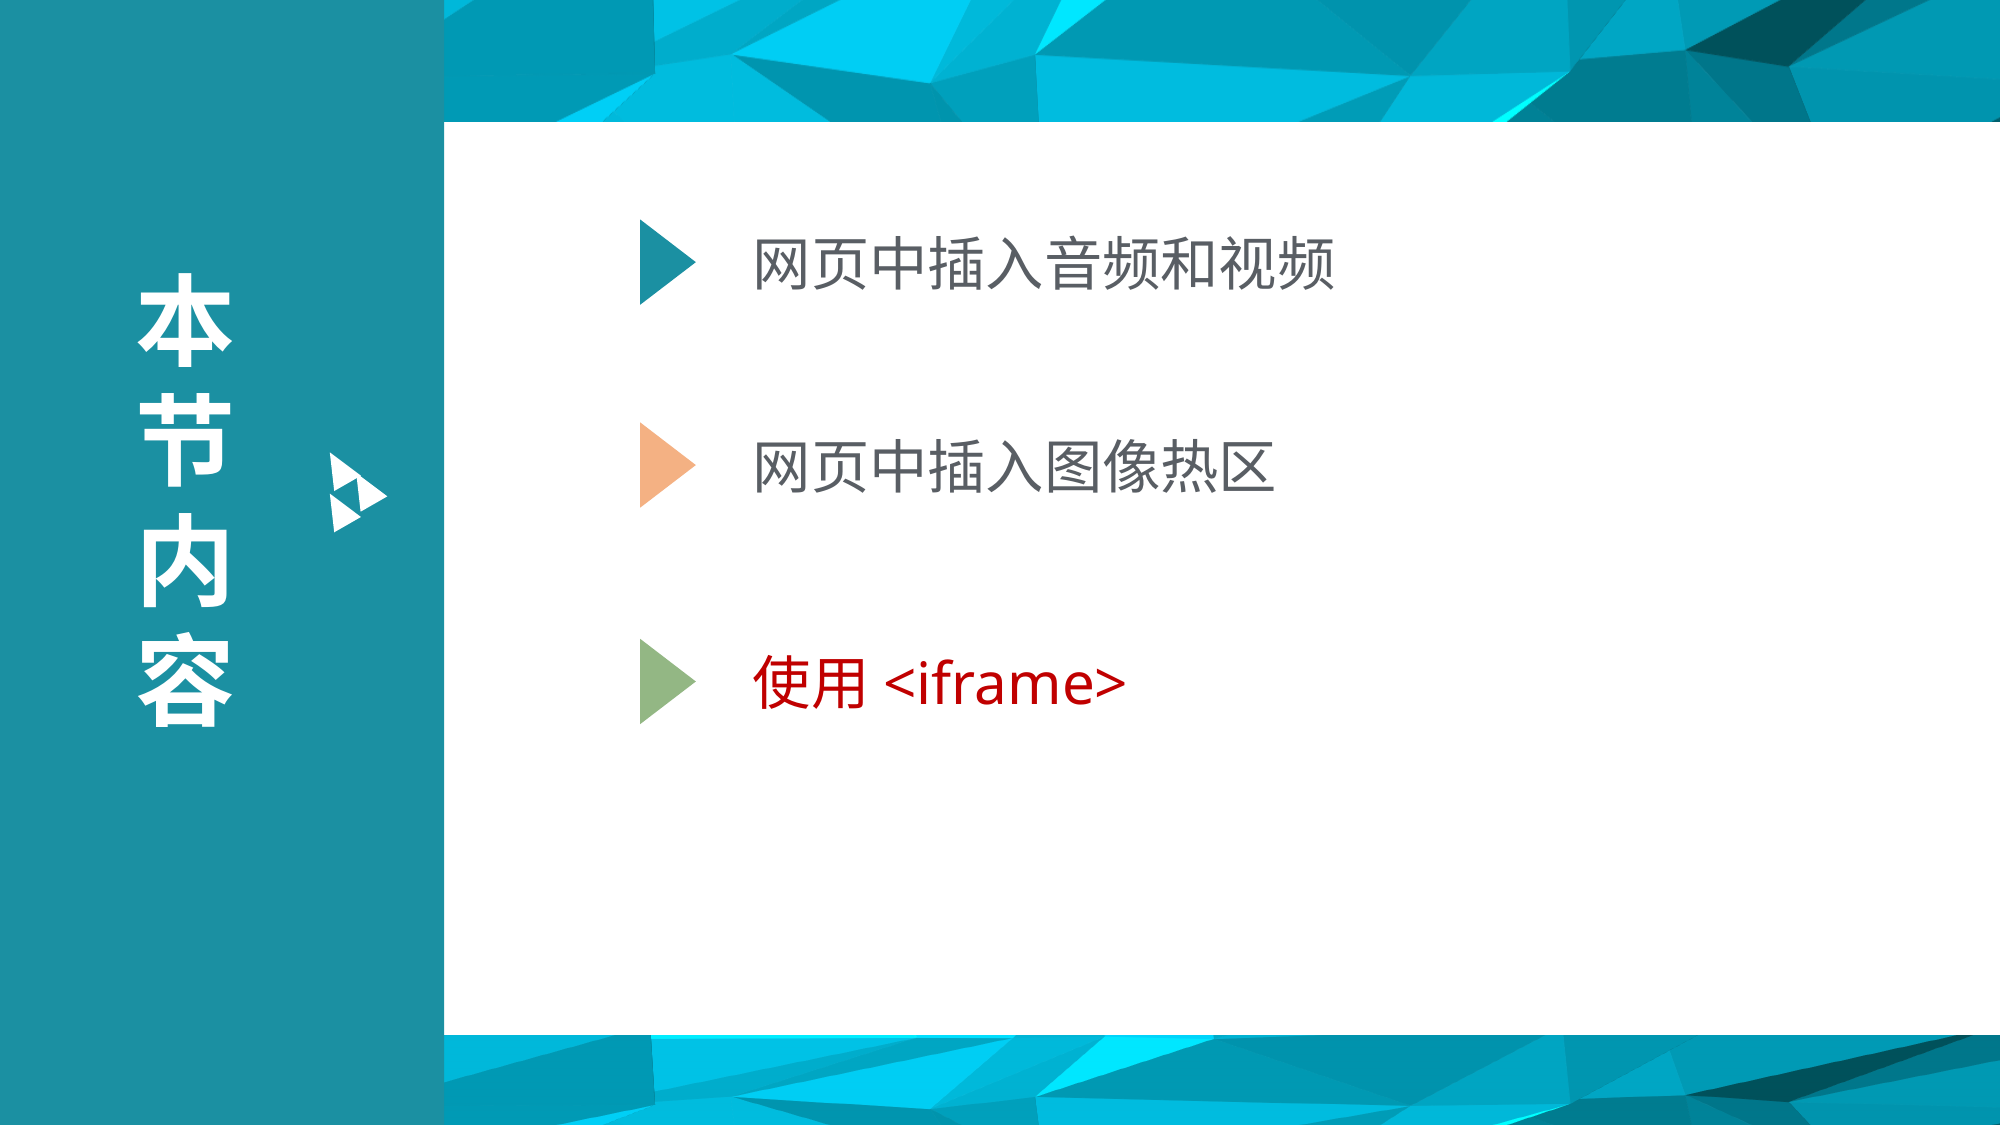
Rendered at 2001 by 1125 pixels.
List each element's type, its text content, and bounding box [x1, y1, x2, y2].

text_box 网页中插入图像热区 [738, 422, 1476, 508]
text_box 网页中插入音频和视频 [738, 219, 1476, 304]
text_box [639, 636, 698, 727]
picture [445, 1035, 2000, 1125]
text_box [639, 420, 698, 510]
picture [445, 0, 2000, 122]
text_box 使用<iframe> [738, 638, 1285, 724]
text_box [639, 217, 698, 307]
text_box 本节内容 [120, 251, 317, 746]
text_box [323, 449, 381, 528]
text_box [0, 0, 445, 1125]
